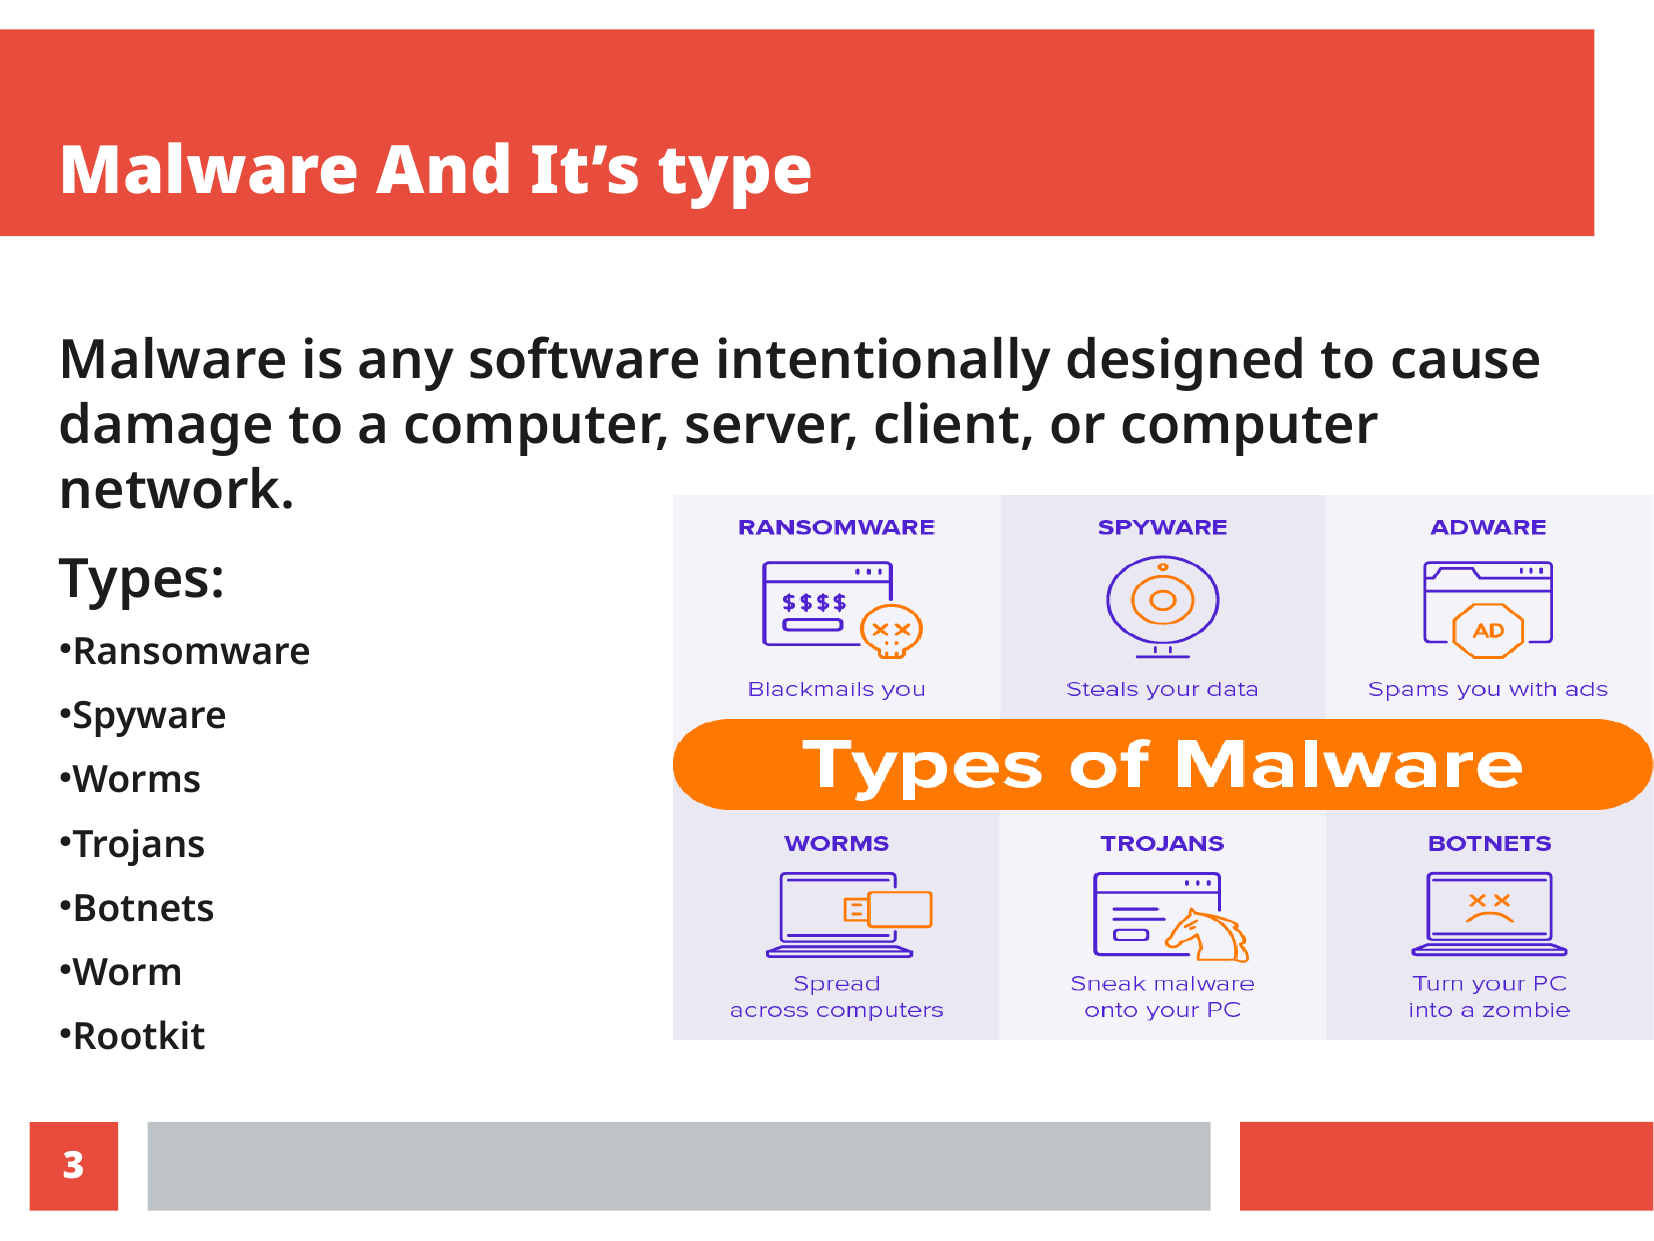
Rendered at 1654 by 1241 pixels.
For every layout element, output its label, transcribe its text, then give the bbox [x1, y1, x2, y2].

list Malware is any software intentionally designed to cause damage to a computer, server, client, or computer network. Types: Ransomware Spyware Worms Trojans Botnets Worm Rootkit [59, 324, 1565, 1093]
picture [673, 495, 1654, 1040]
slide_number 3 [29, 1122, 119, 1211]
title Malware And It’s type [59, 59, 1595, 207]
